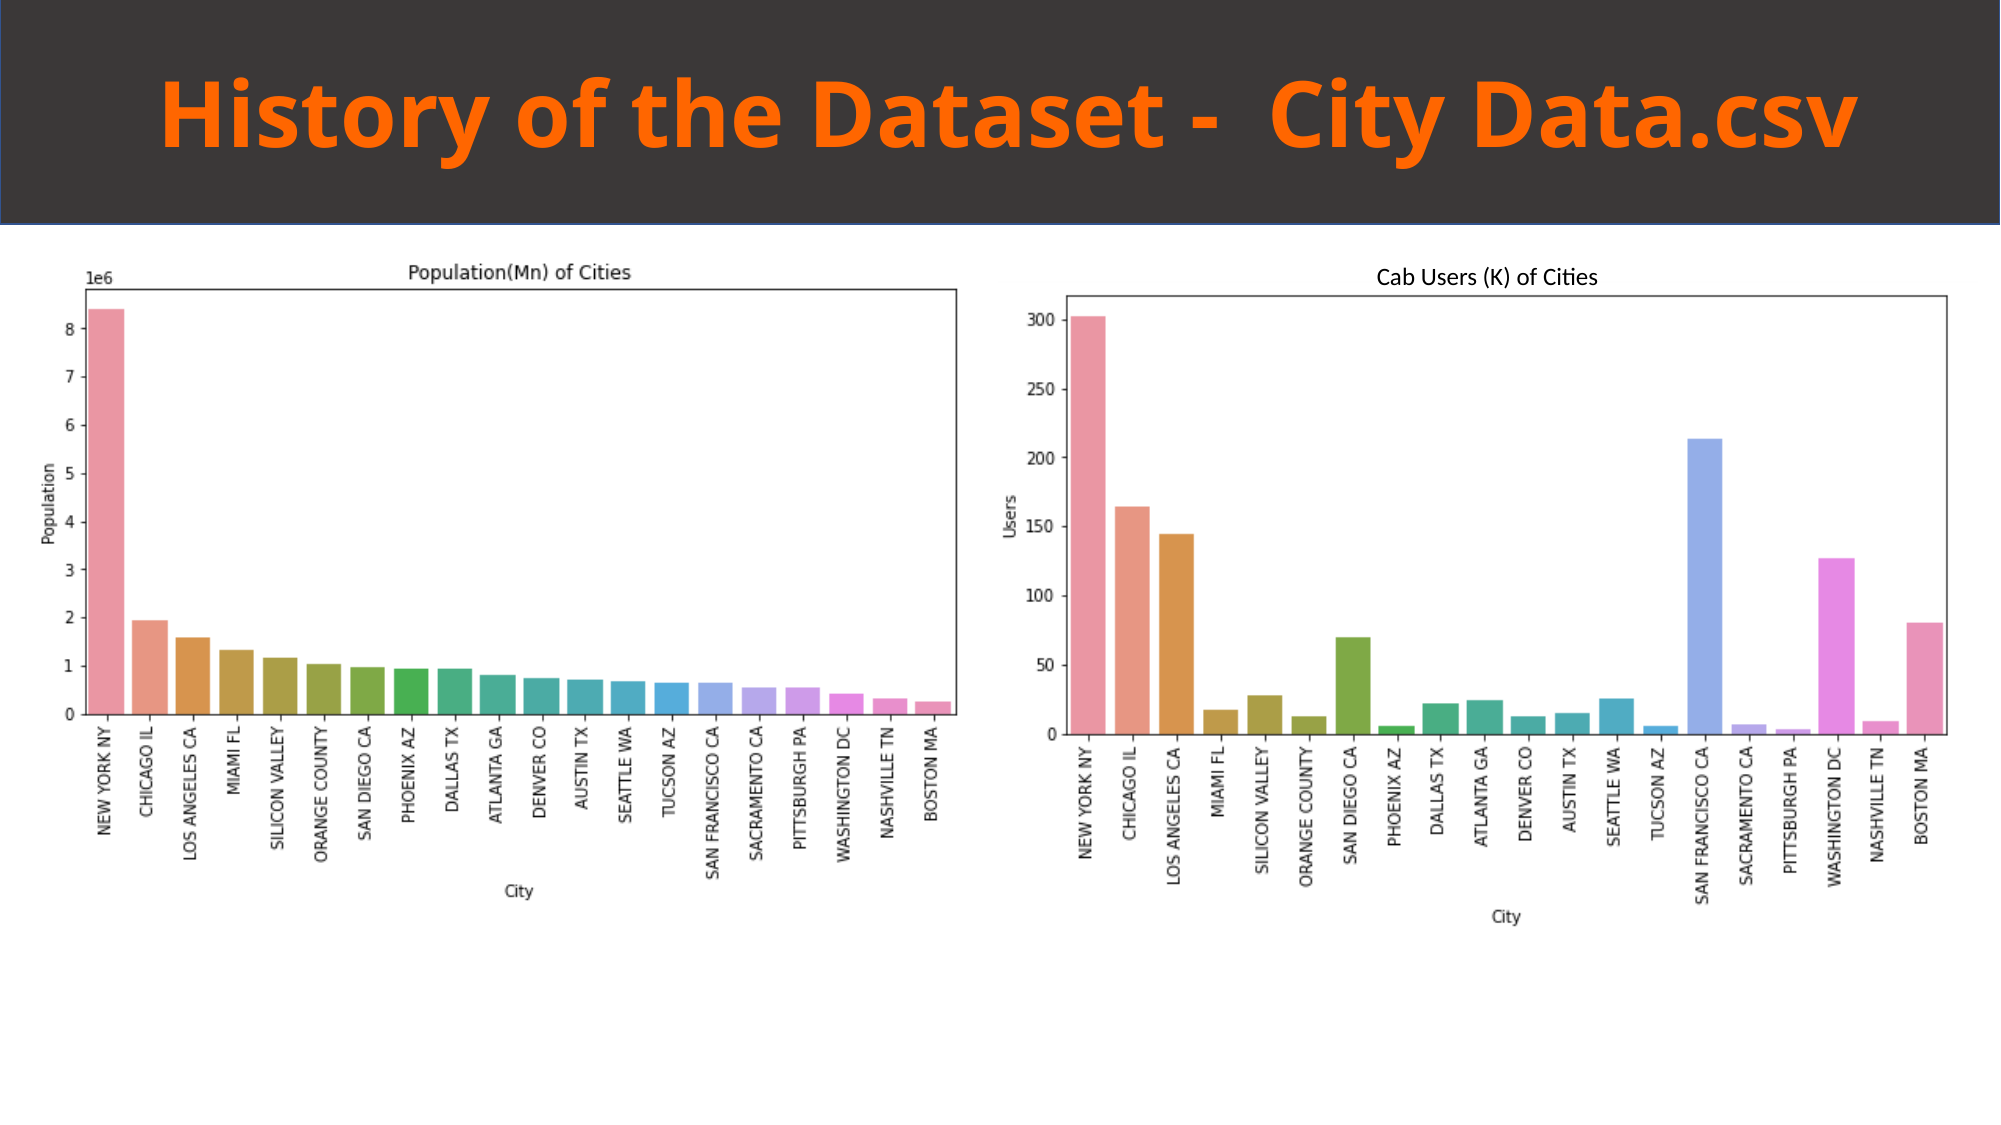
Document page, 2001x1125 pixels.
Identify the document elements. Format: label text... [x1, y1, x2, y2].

text_box History of the Dataset - City Data.csv [0, 0, 2000, 225]
text_box Cab Users (K) of Cities [1362, 253, 1620, 281]
picture [34, 253, 1978, 965]
